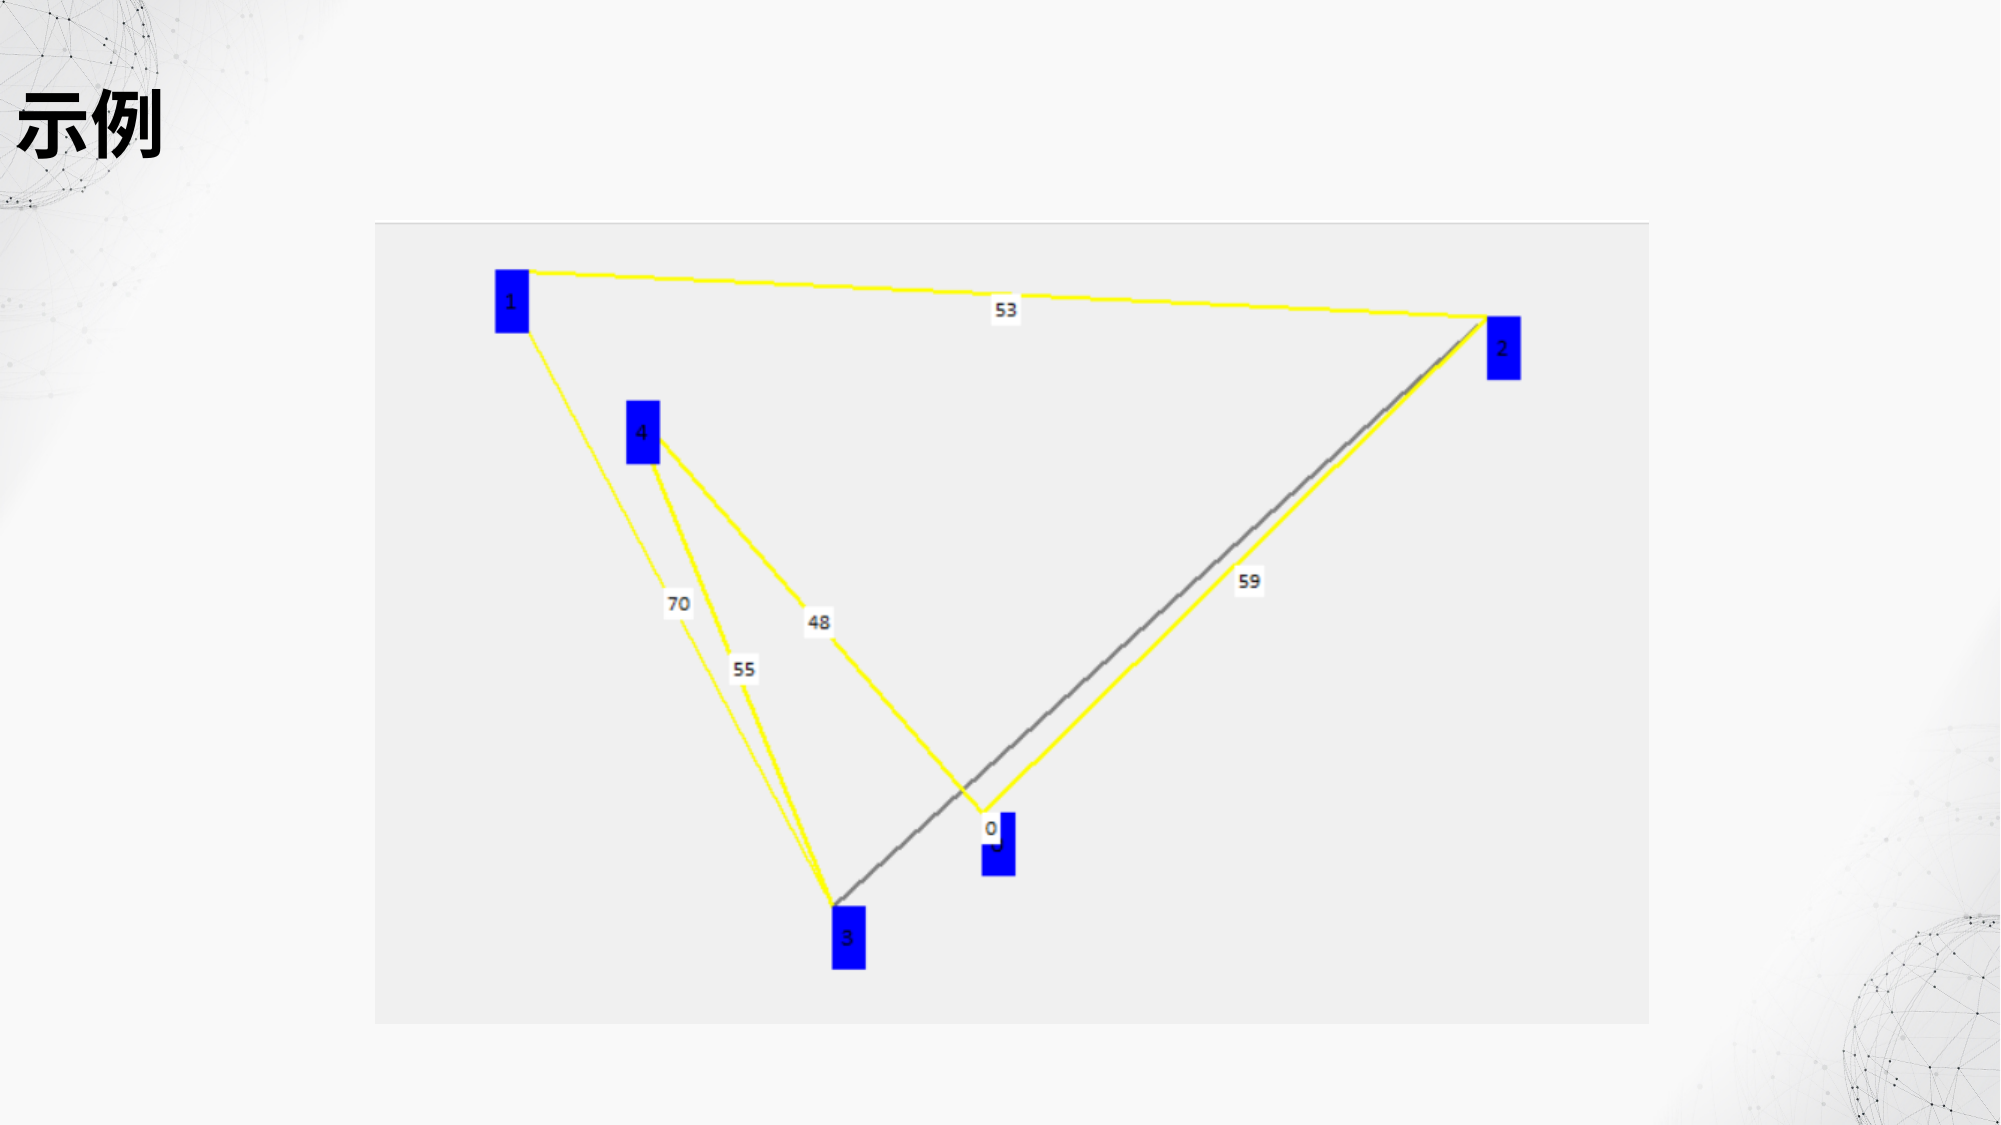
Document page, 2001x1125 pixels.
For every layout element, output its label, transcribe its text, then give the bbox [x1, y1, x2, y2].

title 示例 [0, 67, 1725, 190]
picture [0, 0, 2001, 1125]
